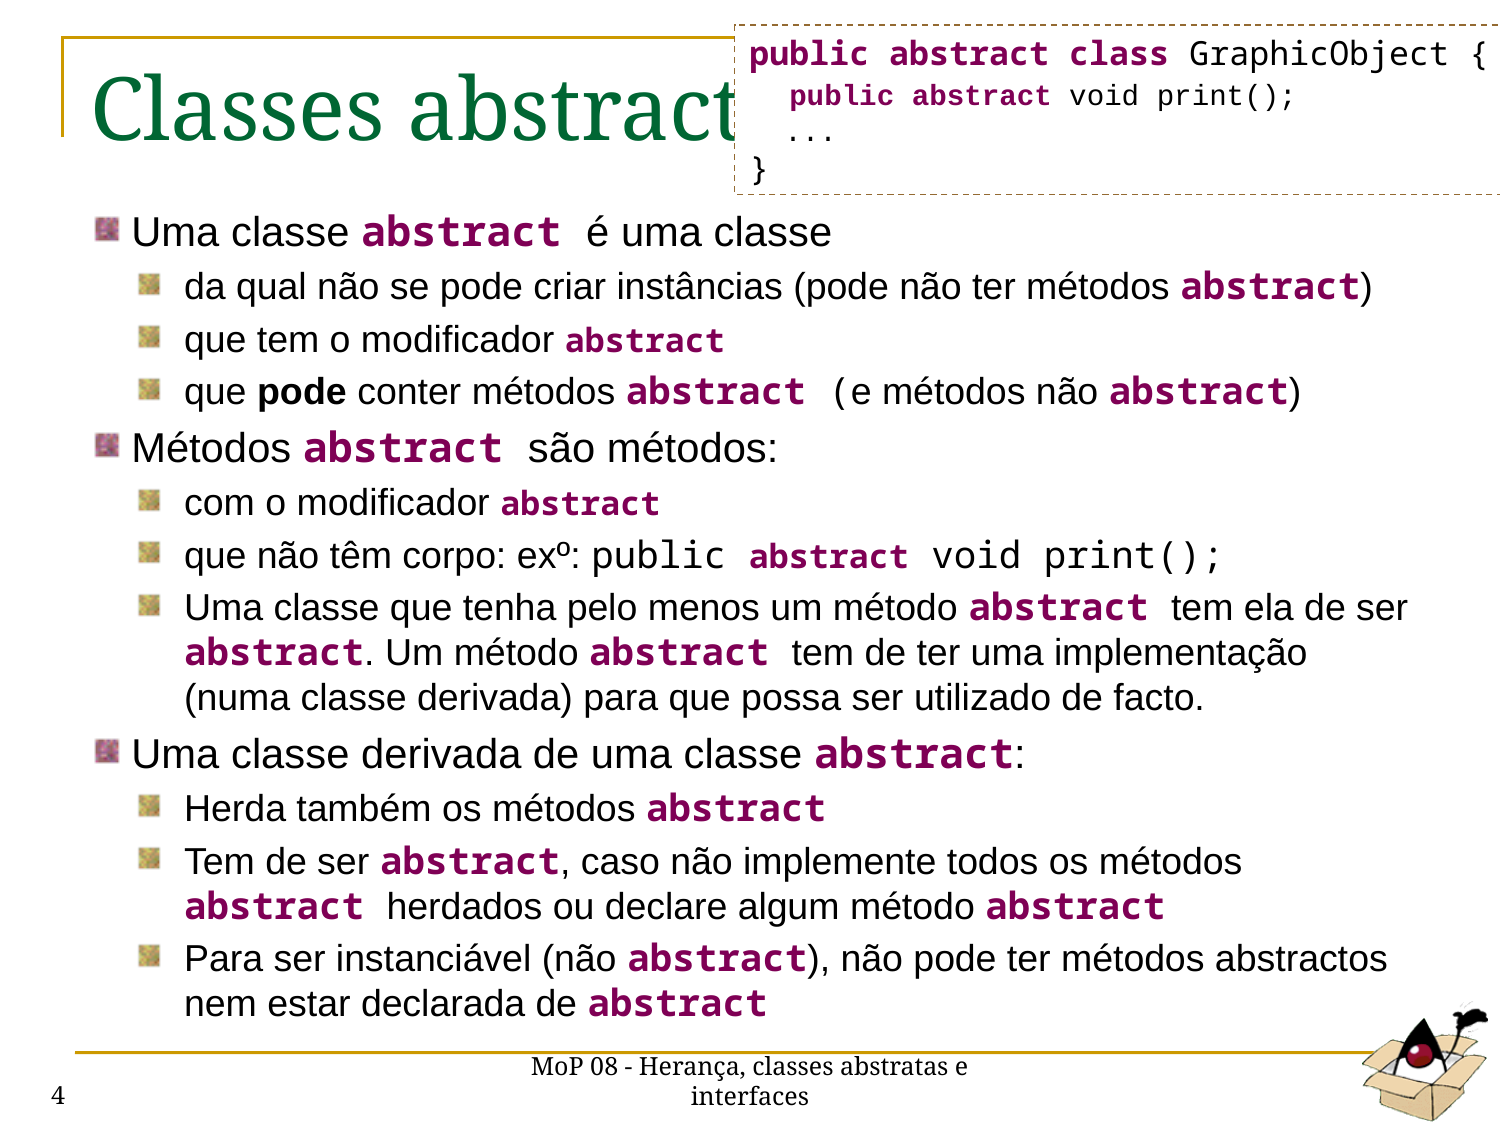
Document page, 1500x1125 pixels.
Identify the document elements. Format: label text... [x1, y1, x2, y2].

picture [134, 374, 166, 406]
picture [134, 940, 166, 973]
picture [134, 321, 166, 354]
picture [134, 269, 166, 301]
picture [134, 537, 166, 569]
footer MoP 08 - Herança, classes abstratas e interfaces [462, 1065, 1038, 1118]
picture [134, 843, 166, 875]
picture [90, 734, 126, 770]
picture [134, 485, 166, 517]
list Uma classe abstract é uma classe da qual não se pode criar instâncias (pode não ter métodos abstract) que tem o modificador abstract que pode conter métodos abstract (e métodos não abstract) Métodos abstract são métodos: com o modificador abstract que não têm corpo: exº: public abstract void print(); Uma classe que tenha pelo menos um método abstract tem ela de ser abstract. Um método abstract tem de ter uma implementação (numa classe derivada) para que possa ser utilizado de facto. Uma classe derivada de uma classe abstract: Herda também os métodos abstract Tem de ser abstract, caso não implemente todos os métodos abstract herdados ou declare algum método abstract Para ser instanciável (não abstract), não pode ter métodos abstractos nem estar declarada de abstract [75, 197, 1425, 1013]
picture [134, 590, 166, 622]
picture [134, 790, 166, 823]
text_box public abstract class GraphicObject { public abstract void print(); ... } [734, 24, 1500, 195]
title Classes abstractas [75, 45, 734, 173]
picture [90, 212, 126, 248]
picture [90, 428, 126, 464]
picture [1362, 999, 1488, 1122]
